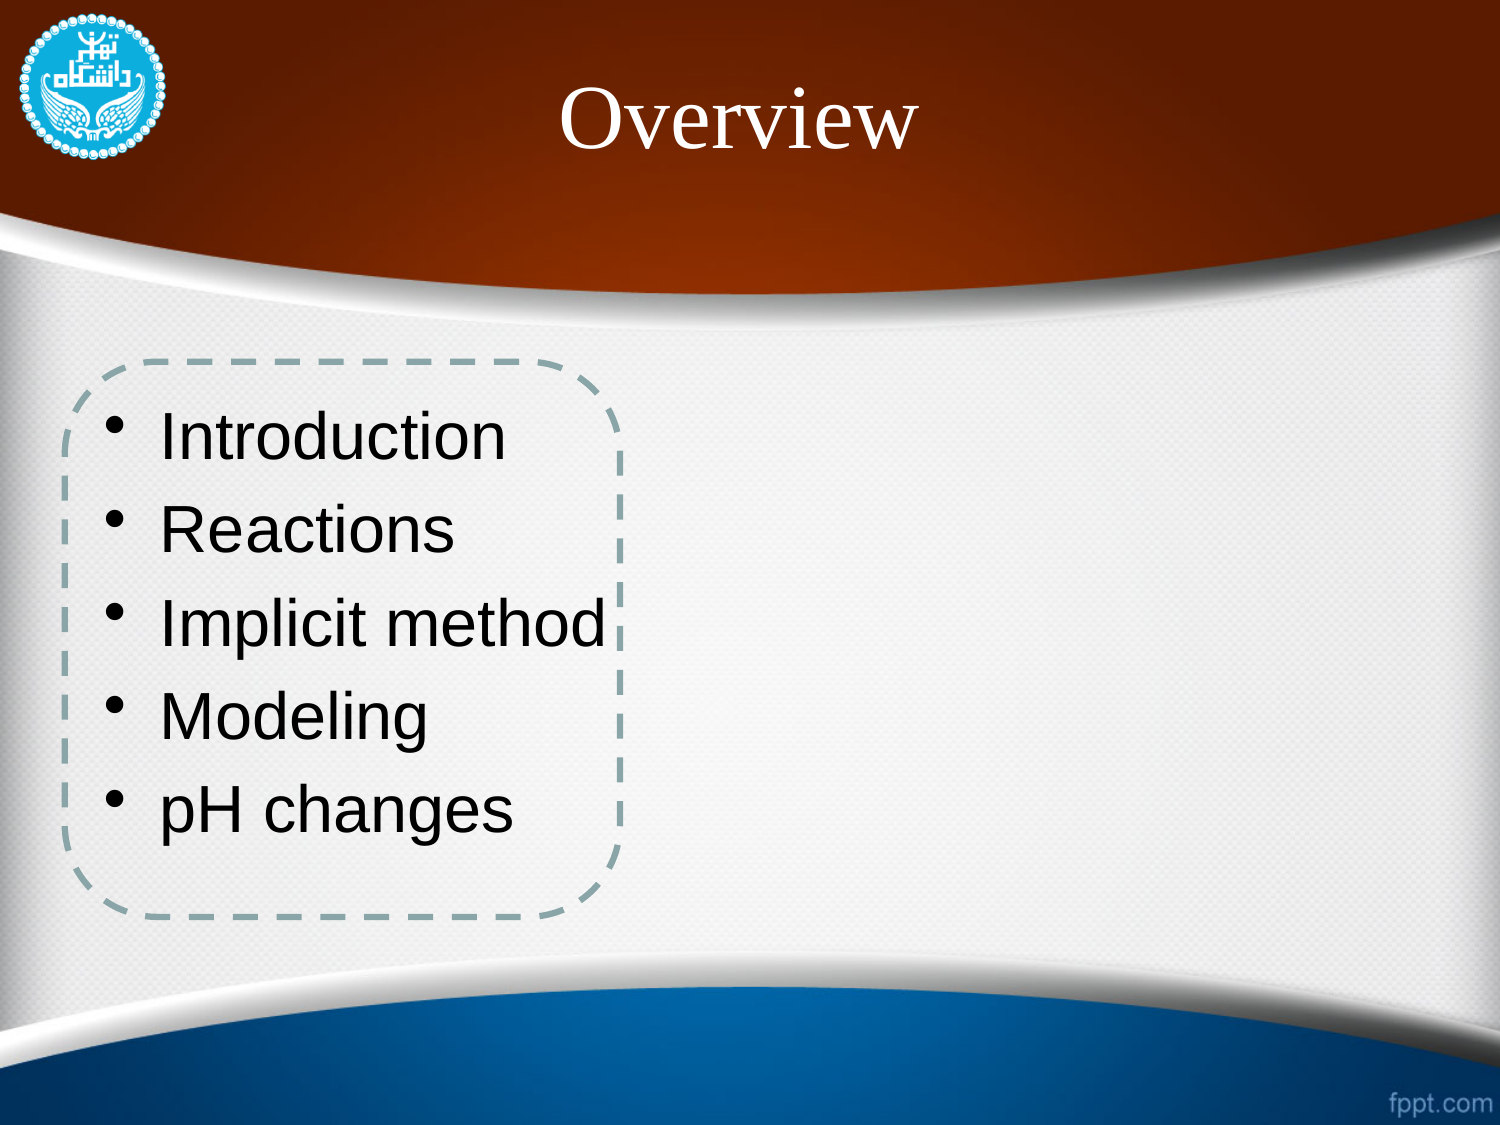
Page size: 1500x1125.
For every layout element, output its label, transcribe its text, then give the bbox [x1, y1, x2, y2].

picture [0, 0, 1500, 1125]
list Introduction Reactions Implicit method Modeling pH changes [592, 385, 658, 880]
text_box [63, 360, 622, 918]
title Overview [64, 31, 1415, 192]
